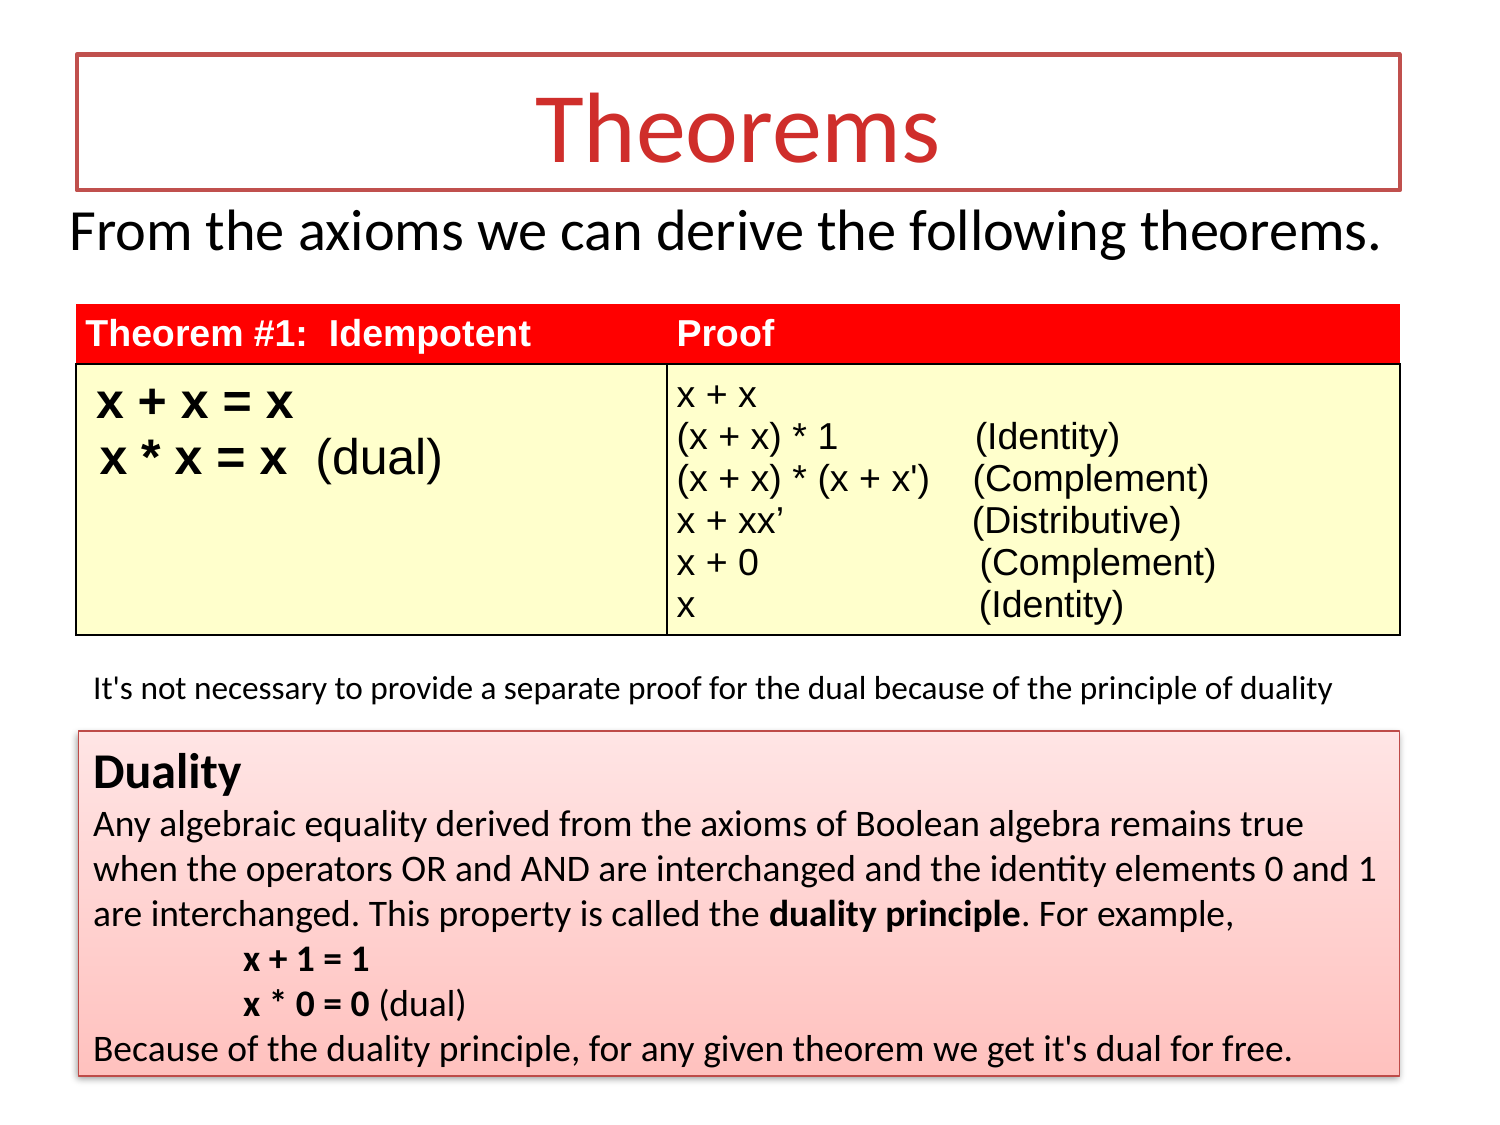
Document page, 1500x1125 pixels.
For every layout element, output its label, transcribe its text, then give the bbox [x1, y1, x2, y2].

table_cell x + x = x x * x = x (dual) [77, 365, 666, 634]
text_box It's not necessary to provide a separate proof for the dual because of the principle of duality [78, 659, 1425, 715]
table_header Proof [667, 304, 1400, 363]
title Theorems [75, 52, 1402, 184]
table_header Theorem #1: Idempotent [76, 304, 667, 363]
list From the axioms we can derive the following theorems. [41, 184, 1427, 728]
text_box Duality Any algebraic equality derived from the axioms of Boolean algebra remains true when the operators OR and AND are interchanged and the identity elements 0 and 1 are interchanged. This property is called the duality principle. For example, x + 1 = 1 x * 0 = 0 (dual) Because of the duality principle, for any given theorem we get it's dual for free. [78, 730, 1400, 1077]
table_cell x + x (x + x) * 1 (Identity) (x + x) * (x + x') (Complement) x + xx’ (Distributive) x + 0 (Complement) x (Identity) [668, 365, 1399, 634]
